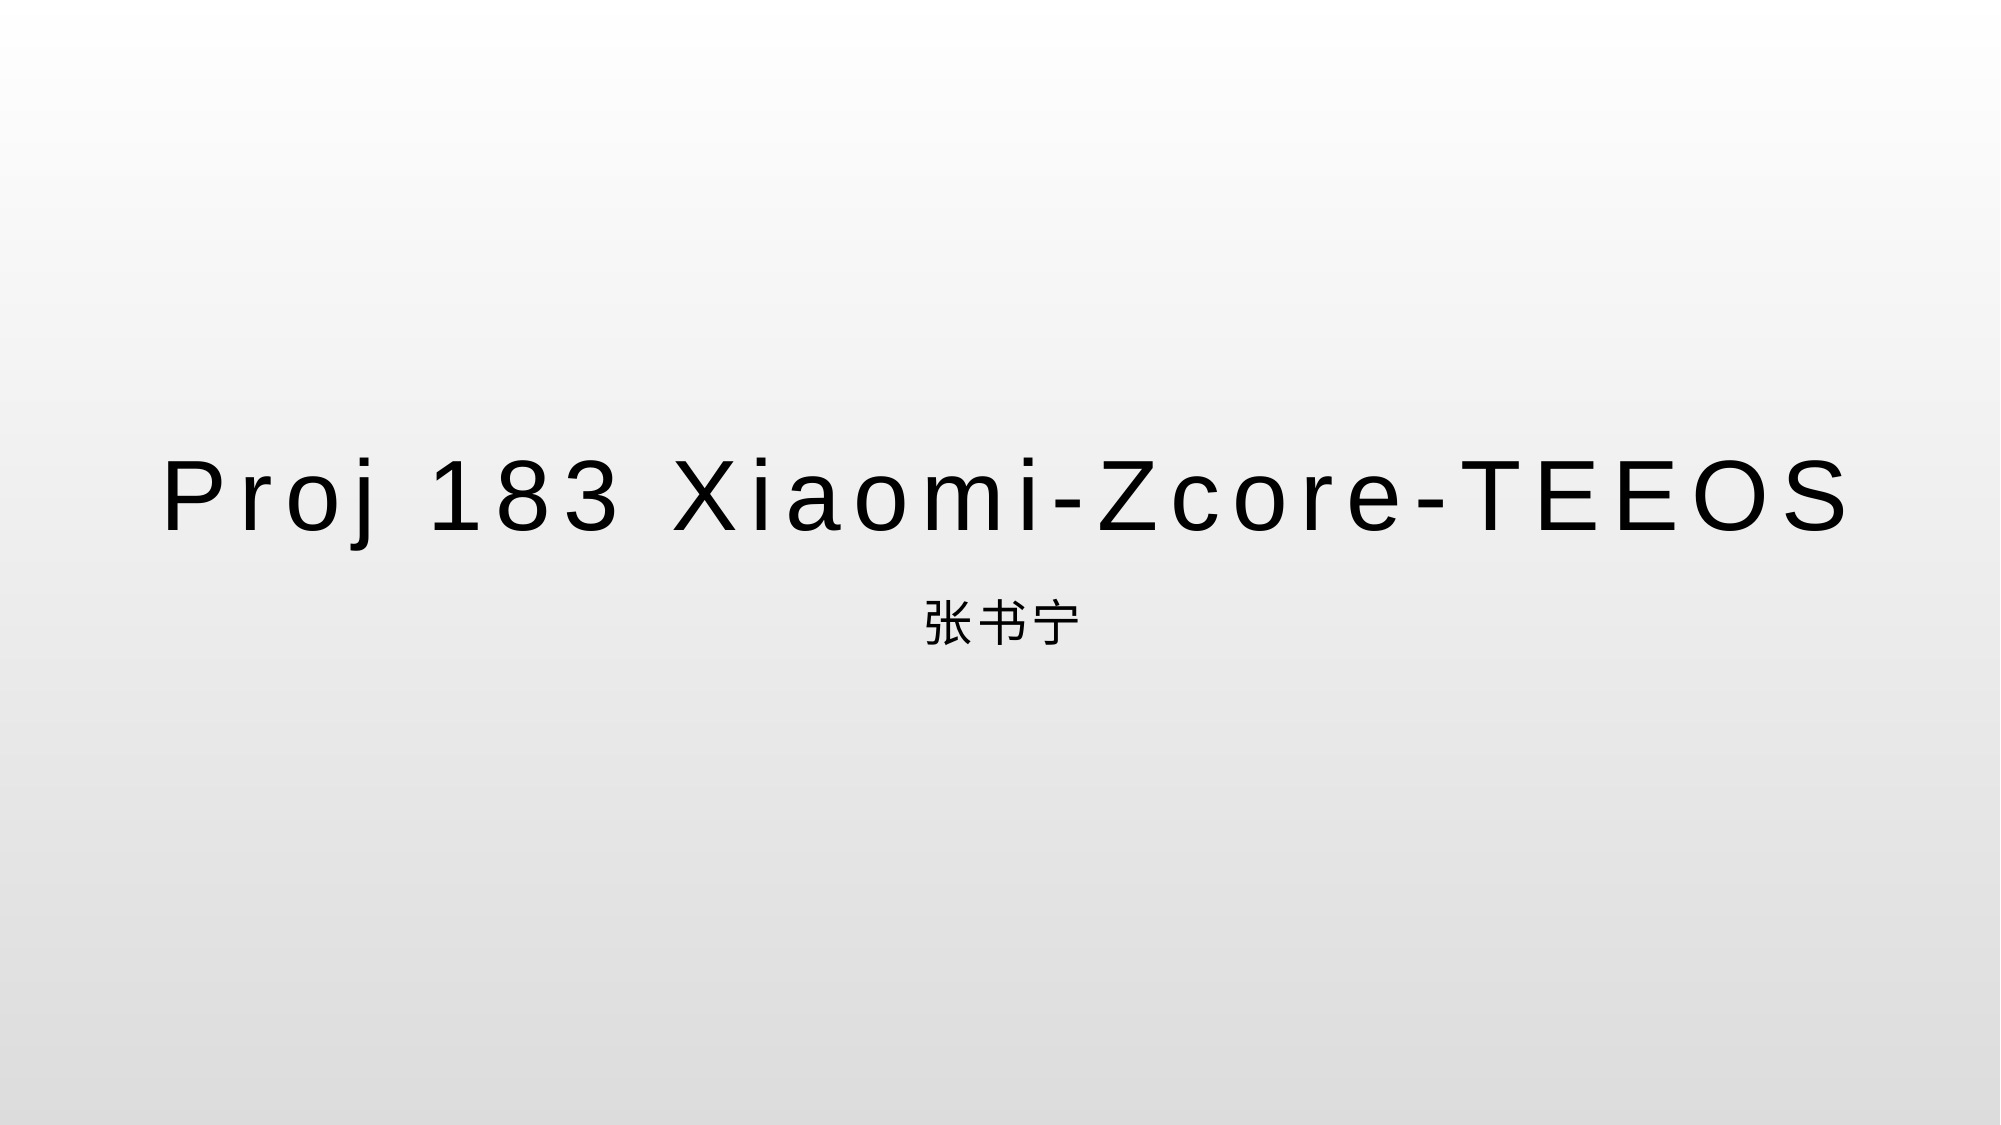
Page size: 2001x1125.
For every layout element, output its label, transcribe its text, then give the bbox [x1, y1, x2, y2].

subtitle 张书宁 [109, 585, 1891, 741]
title Proj 183 Xiaomi-Zcore-TEEOS [109, 424, 1891, 573]
